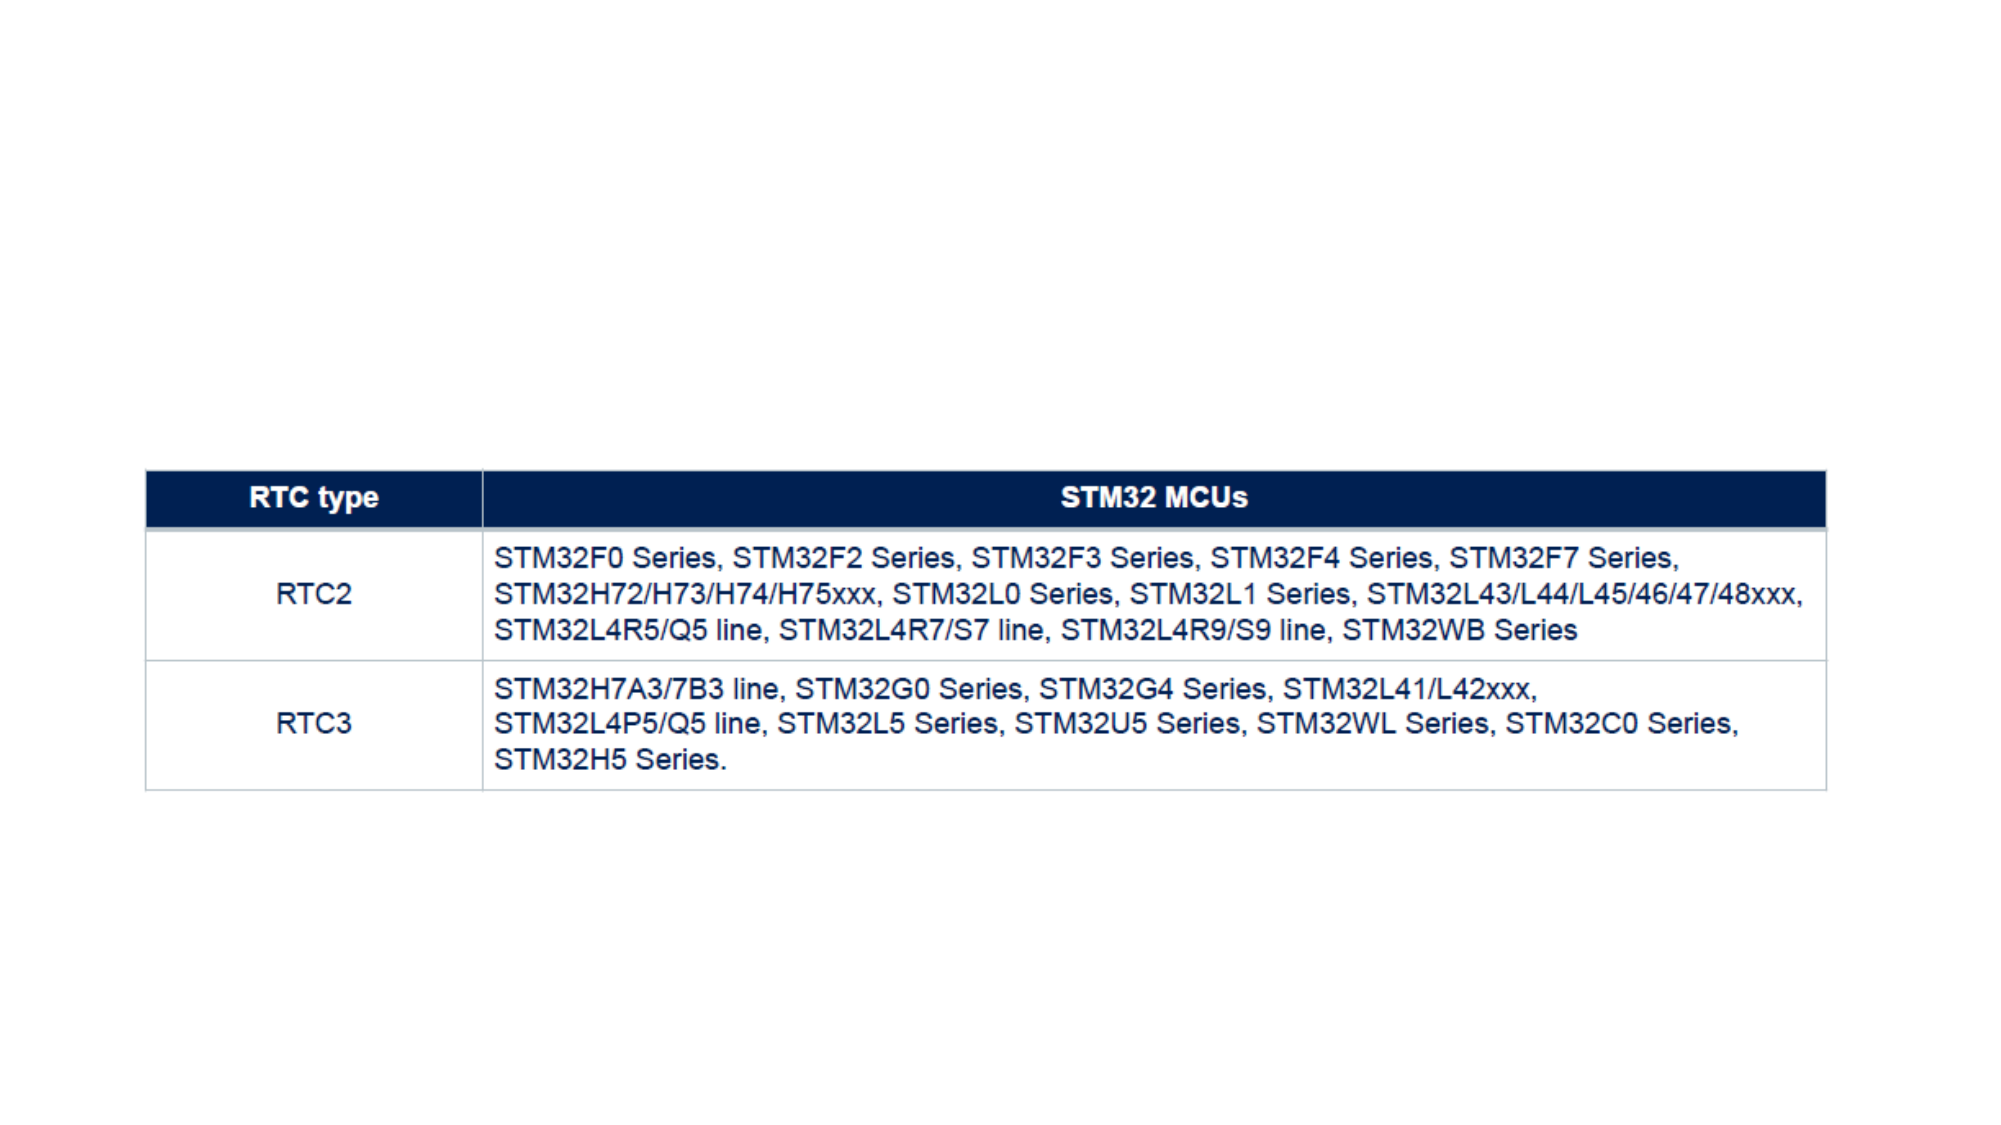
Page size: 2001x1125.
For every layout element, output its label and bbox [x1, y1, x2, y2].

list [137, 452, 1857, 801]
